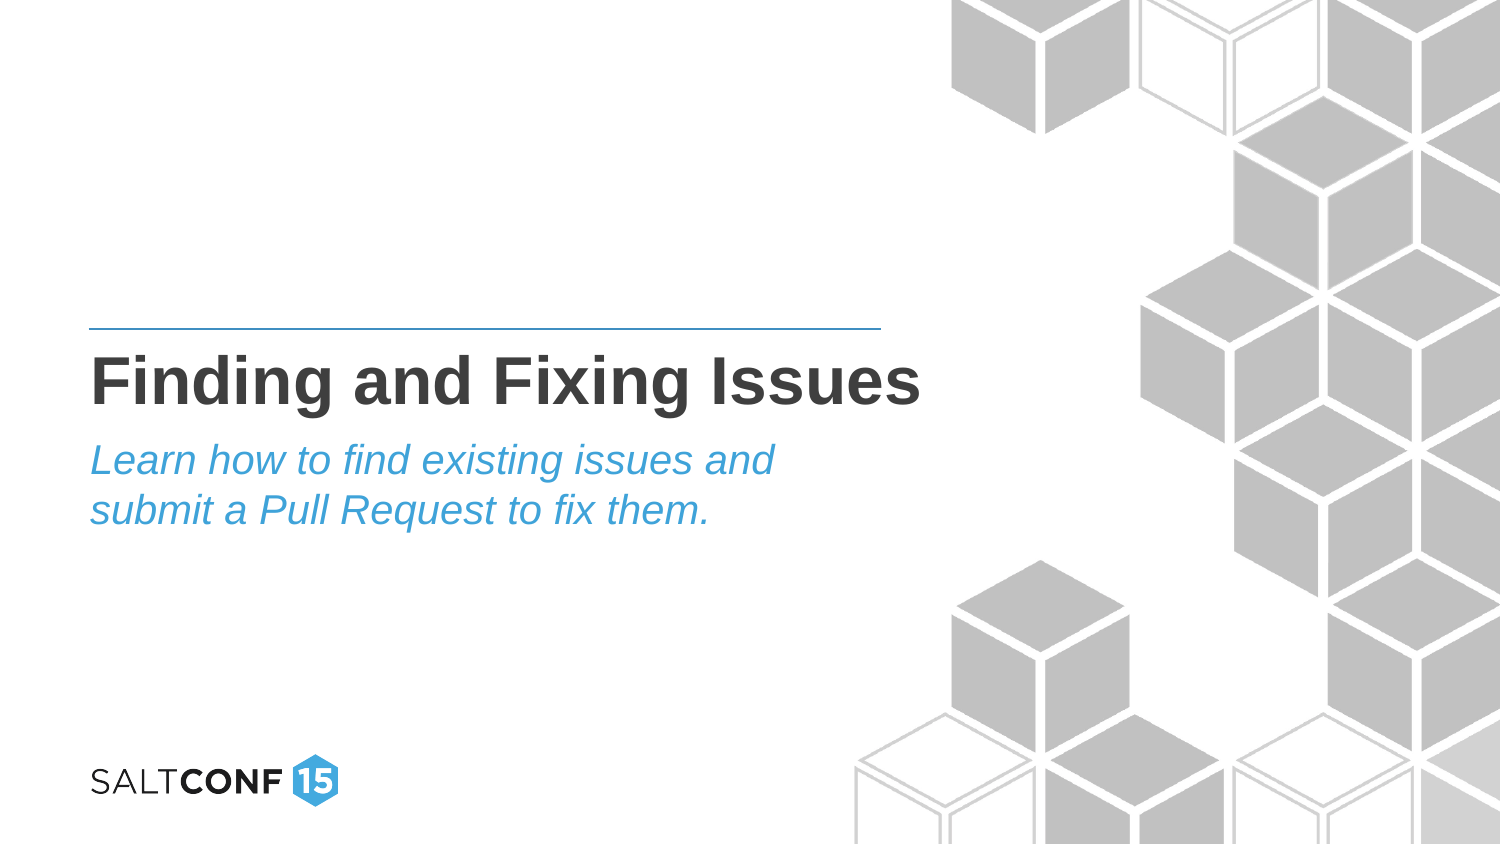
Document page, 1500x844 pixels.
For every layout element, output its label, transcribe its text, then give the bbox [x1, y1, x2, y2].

title Finding and Fixing Issues [75, 329, 1141, 426]
list Learn how to find existing issues and submit a Pull Request to fix them. [75, 425, 896, 508]
picture [0, 0, 1500, 844]
